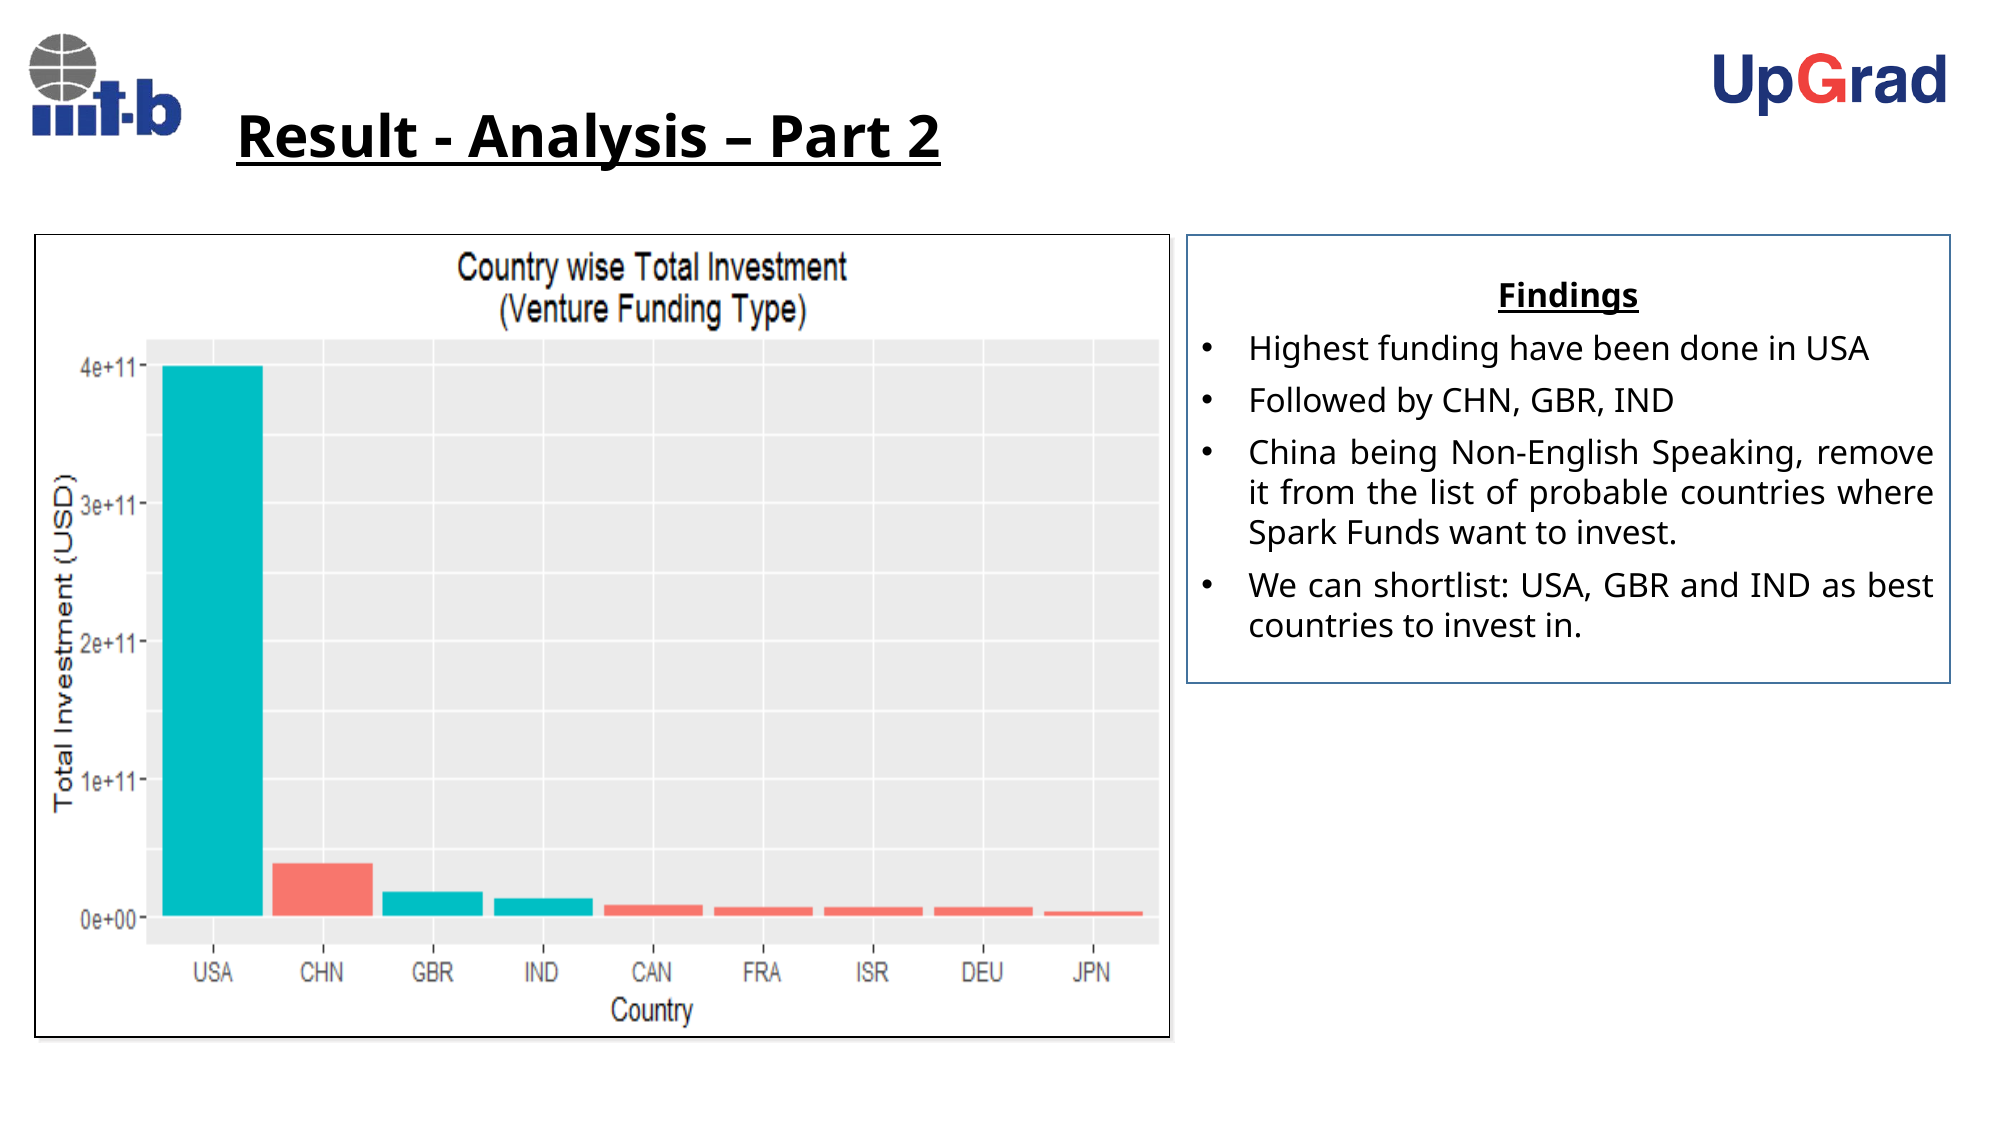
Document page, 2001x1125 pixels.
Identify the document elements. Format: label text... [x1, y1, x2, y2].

title Result - Analysis – Part 2 [200, 60, 1729, 201]
text_box Findings Highest funding have been done in USA Followed by CHN, GBR, IND China being Non-English Speaking, remove it from the list of probable countries where Spark Funds want to invest. We can shortlist: USA, GBR and IND as best countries to invest in. [1186, 234, 1951, 684]
picture [35, 235, 1169, 1037]
picture [1714, 53, 1952, 116]
picture [0, 29, 208, 163]
